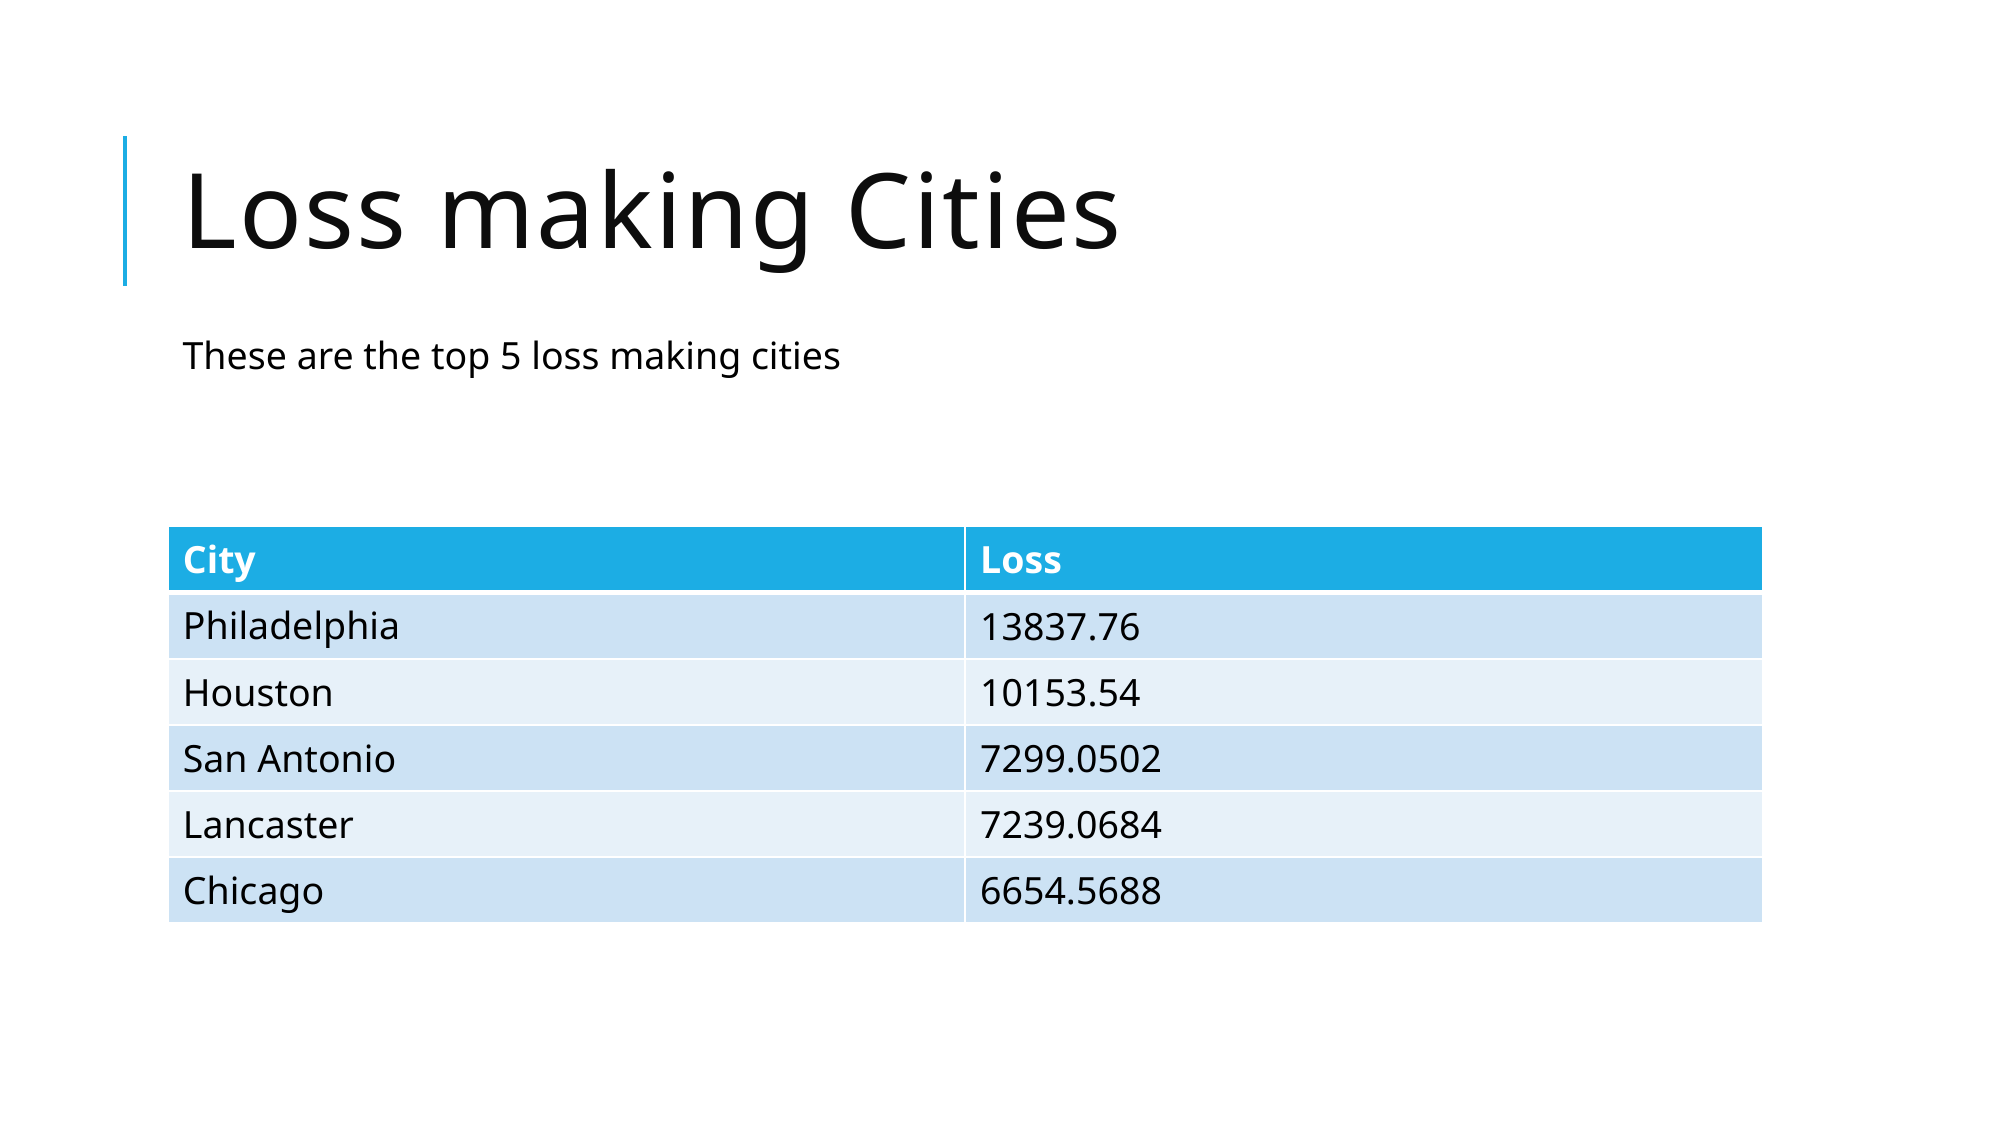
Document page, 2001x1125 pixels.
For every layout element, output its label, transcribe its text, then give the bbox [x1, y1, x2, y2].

table_cell Houston [169, 660, 964, 724]
table_cell Philadelphia [169, 595, 964, 658]
table_cell 7299.0502 [966, 726, 1762, 790]
table_cell 10153.54 [966, 660, 1762, 724]
table_cell 13837.76 [966, 595, 1762, 658]
table_header City [169, 527, 964, 590]
text_box These are the top 5 loss making cities [168, 324, 1690, 385]
table_cell San Antonio [169, 726, 964, 790]
table_cell 7239.0684 [966, 792, 1762, 856]
table_cell Chicago [169, 858, 964, 922]
table_cell Lancaster [169, 792, 964, 856]
table_header Loss [966, 527, 1762, 590]
title Loss making Cities [168, 96, 1763, 342]
table_cell 6654.5688 [966, 858, 1762, 922]
